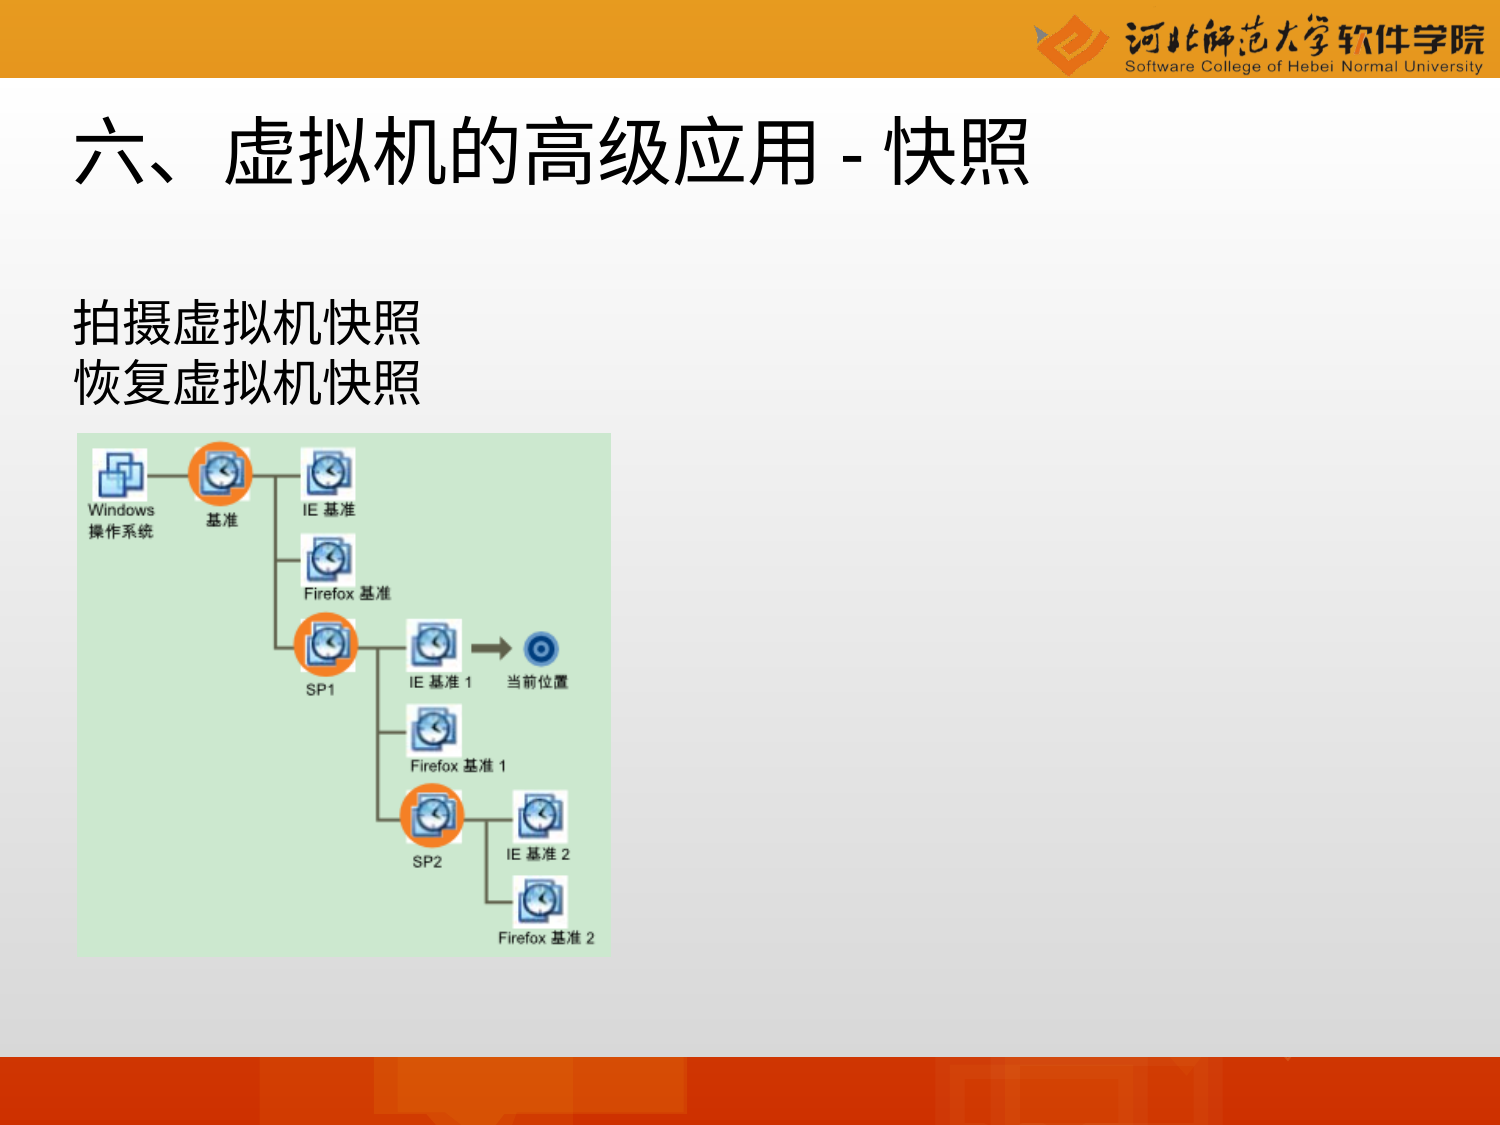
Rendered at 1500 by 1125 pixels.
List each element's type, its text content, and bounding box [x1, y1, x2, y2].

picture [77, 433, 611, 957]
text_box 拍摄虚拟机快照 恢复虚拟机快照 [57, 284, 1468, 419]
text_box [1028, 4, 1500, 79]
title 六、虚拟机的高级应用-快照 [57, 97, 1227, 202]
text_box [0, 78, 1500, 1057]
